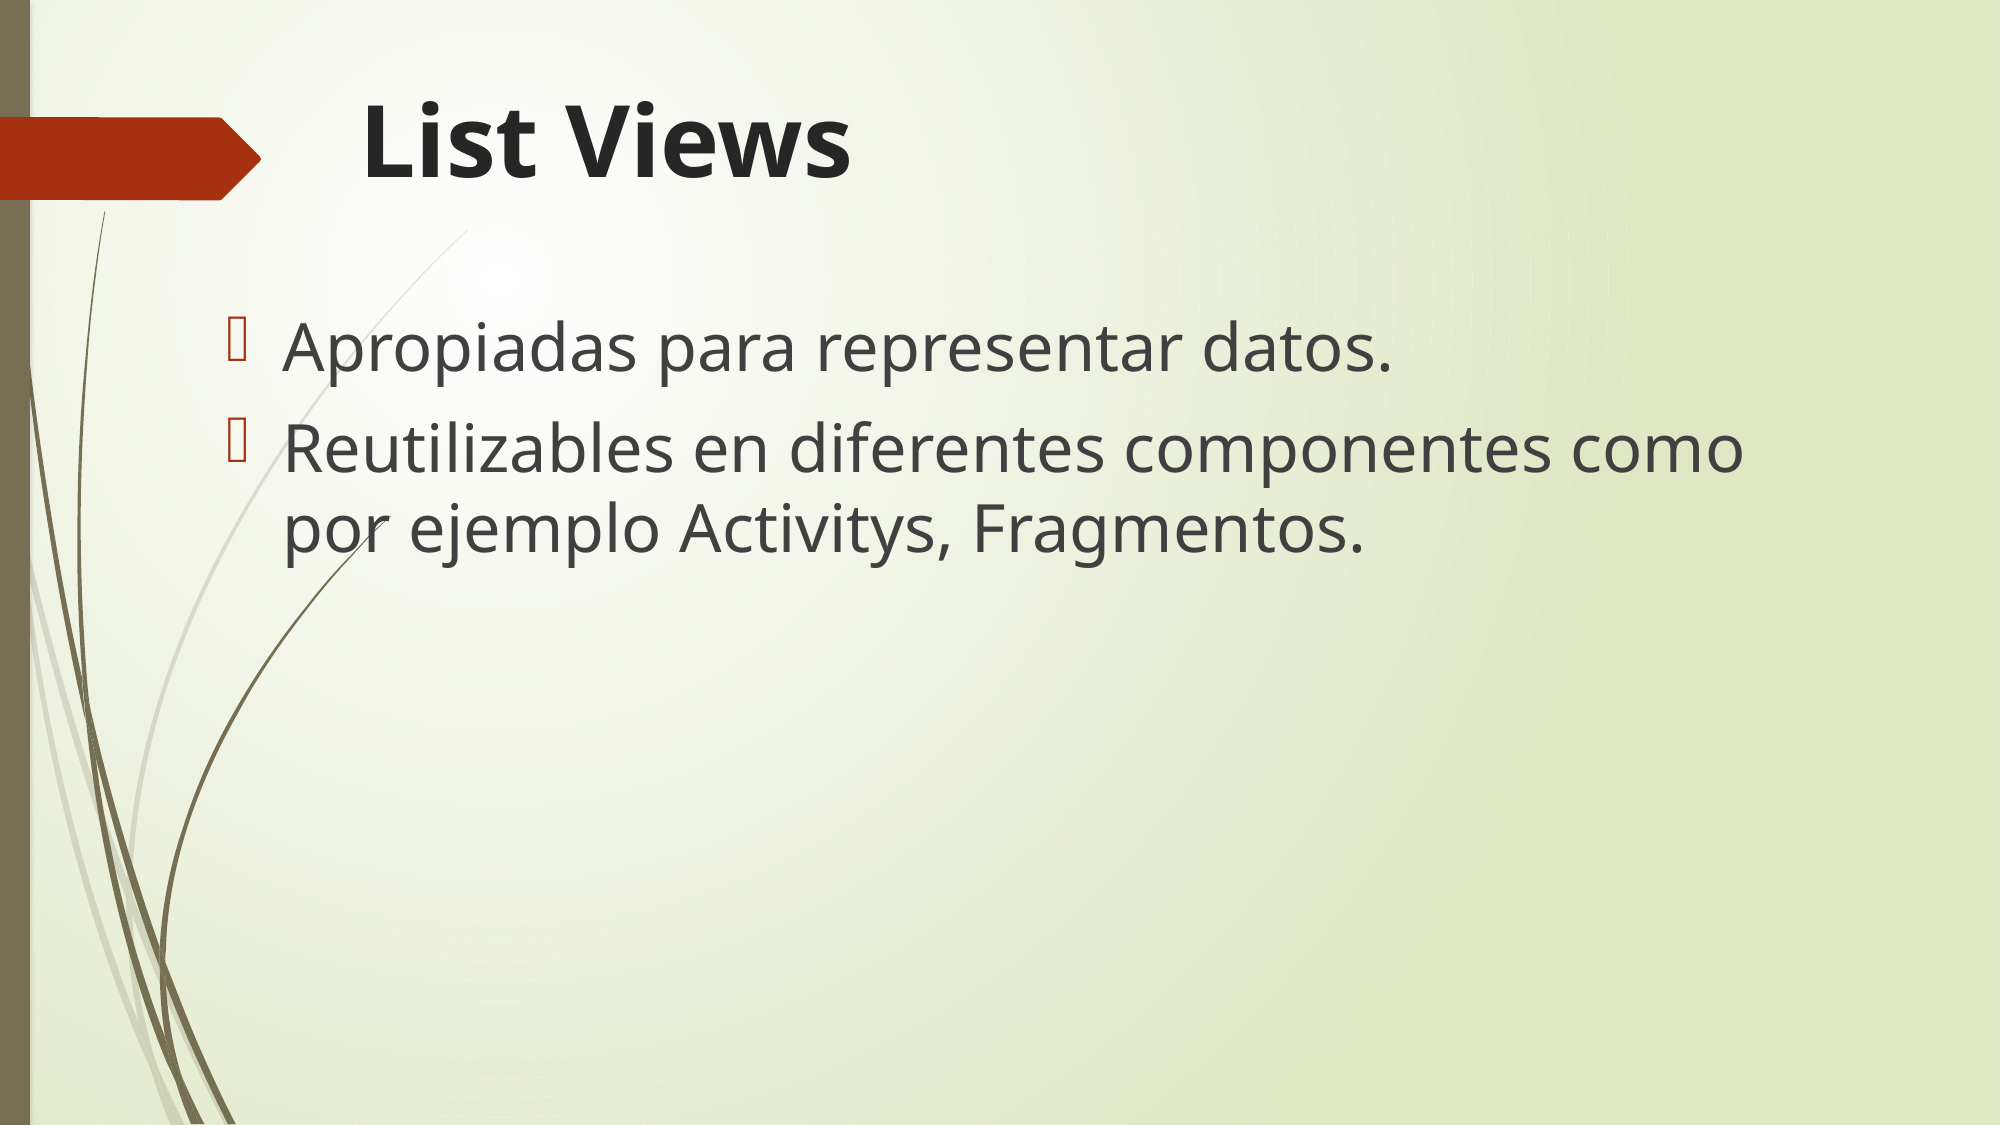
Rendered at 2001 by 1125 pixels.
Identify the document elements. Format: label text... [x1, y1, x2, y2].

list Apropiadas para representar datos. Reutilizables en diferentes componentes como por ejemplo Activitys, Fragmentos. [211, 297, 1841, 1004]
title List Views [344, 69, 1841, 297]
